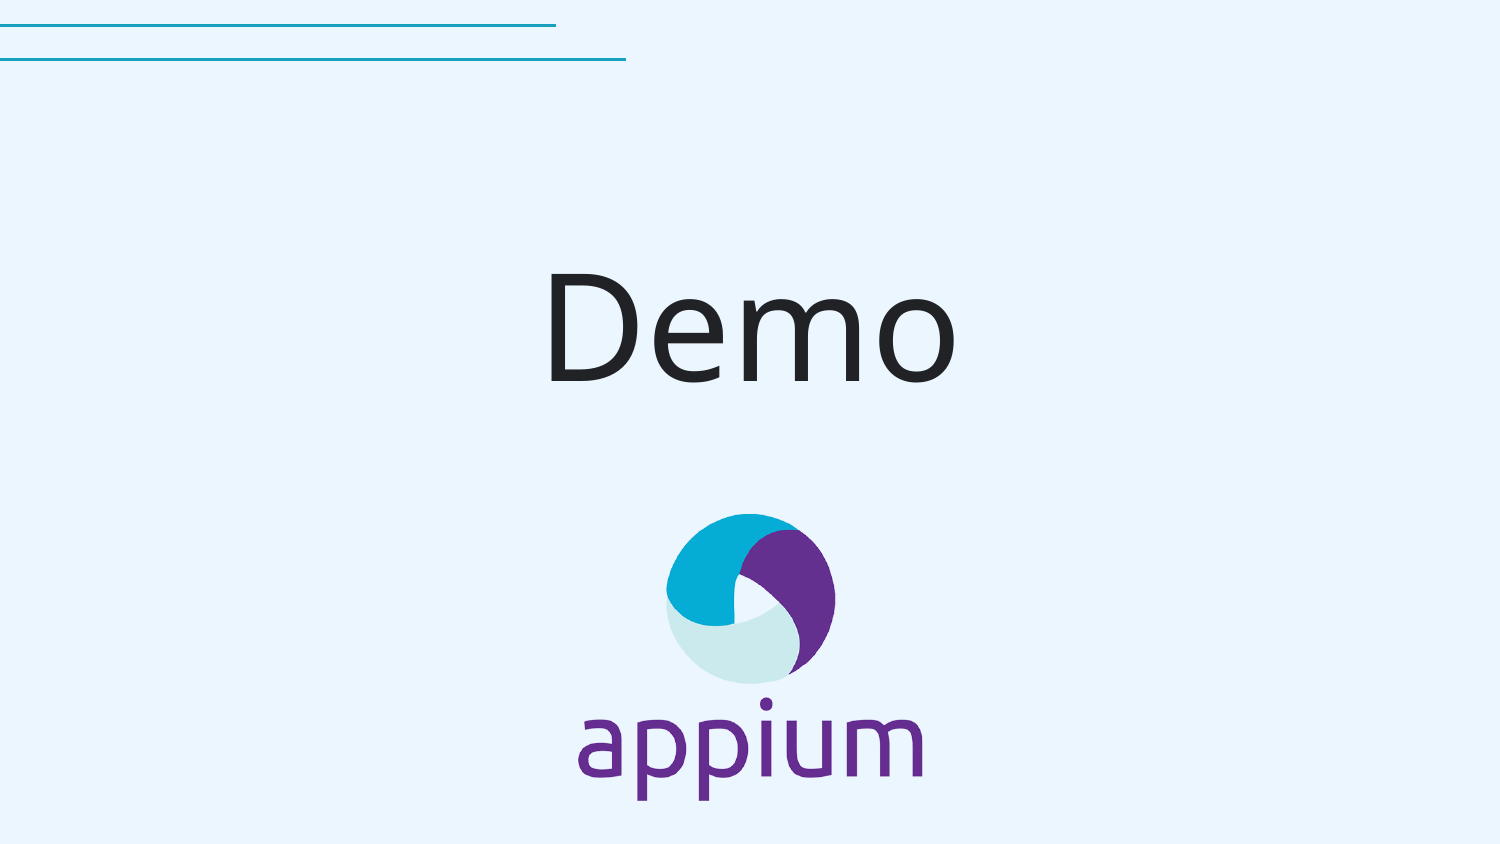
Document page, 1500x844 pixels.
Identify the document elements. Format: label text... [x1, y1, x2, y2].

title Demo [227, 78, 1273, 565]
picture [495, 499, 1005, 815]
